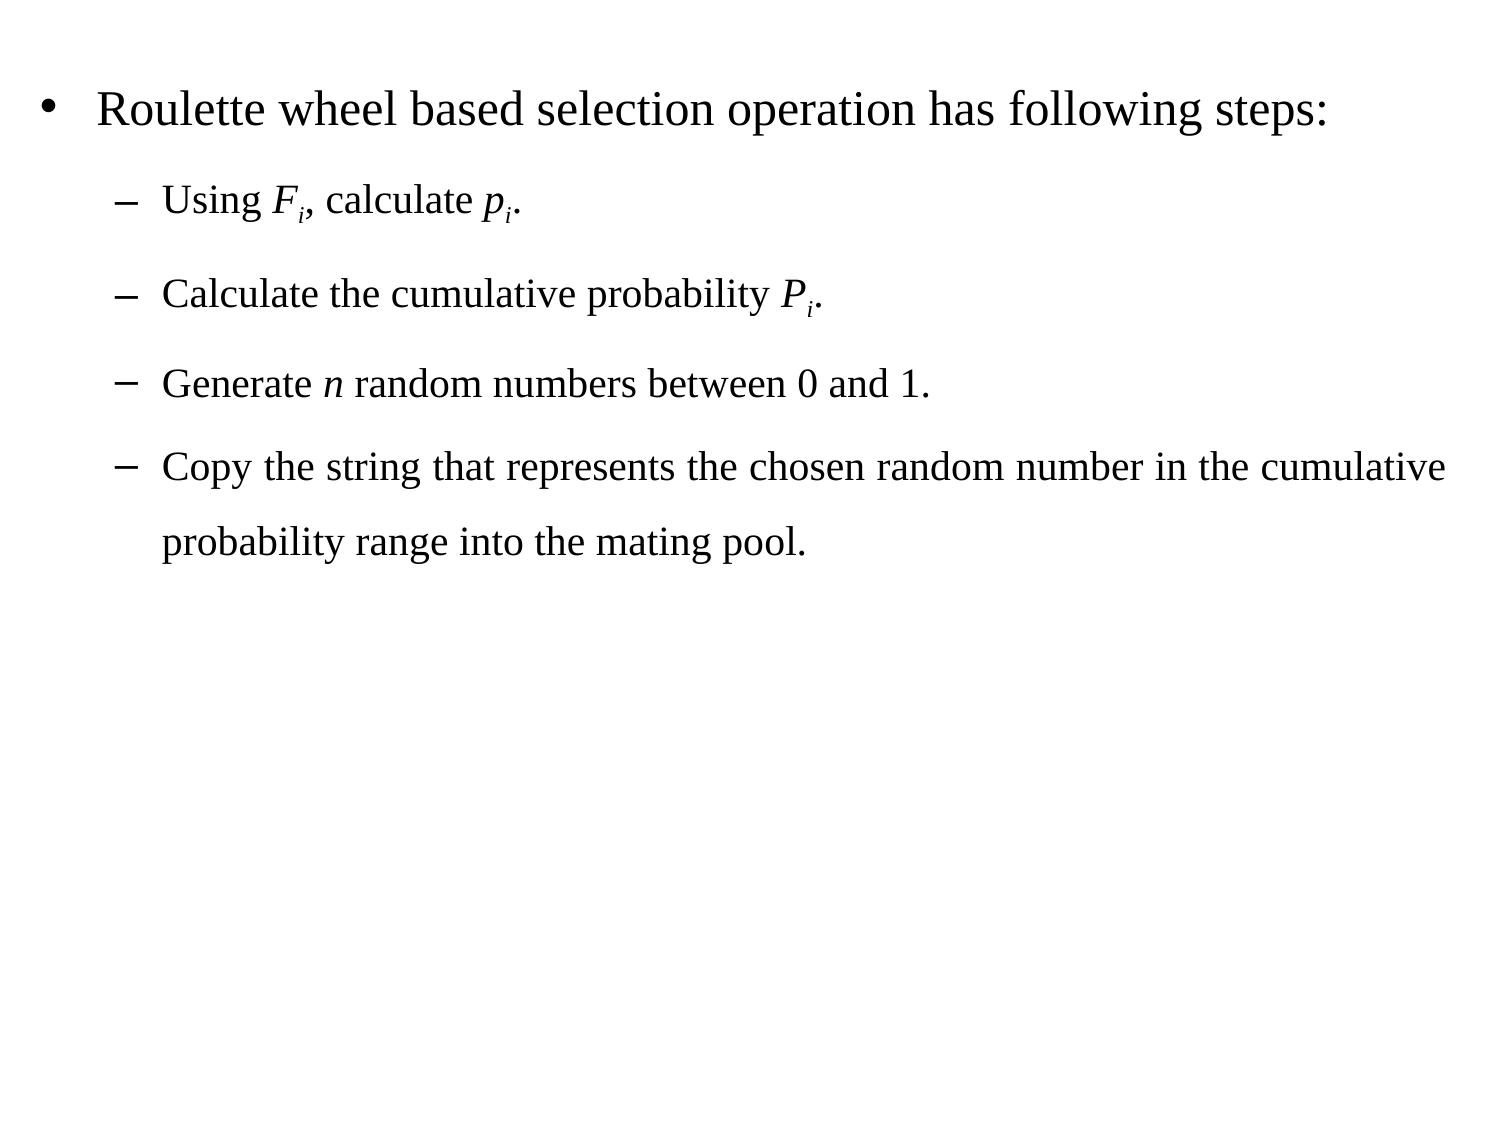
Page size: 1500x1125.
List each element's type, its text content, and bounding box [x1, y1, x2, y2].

list Roulette wheel based selection operation has following steps: Using Fi, calculate pi. Calculate the cumulative probability Pi. Generate n random numbers between 0 and 1. Copy the string that represents the chosen random number in the cumulative probability range into the mating pool. [24, 37, 1463, 650]
